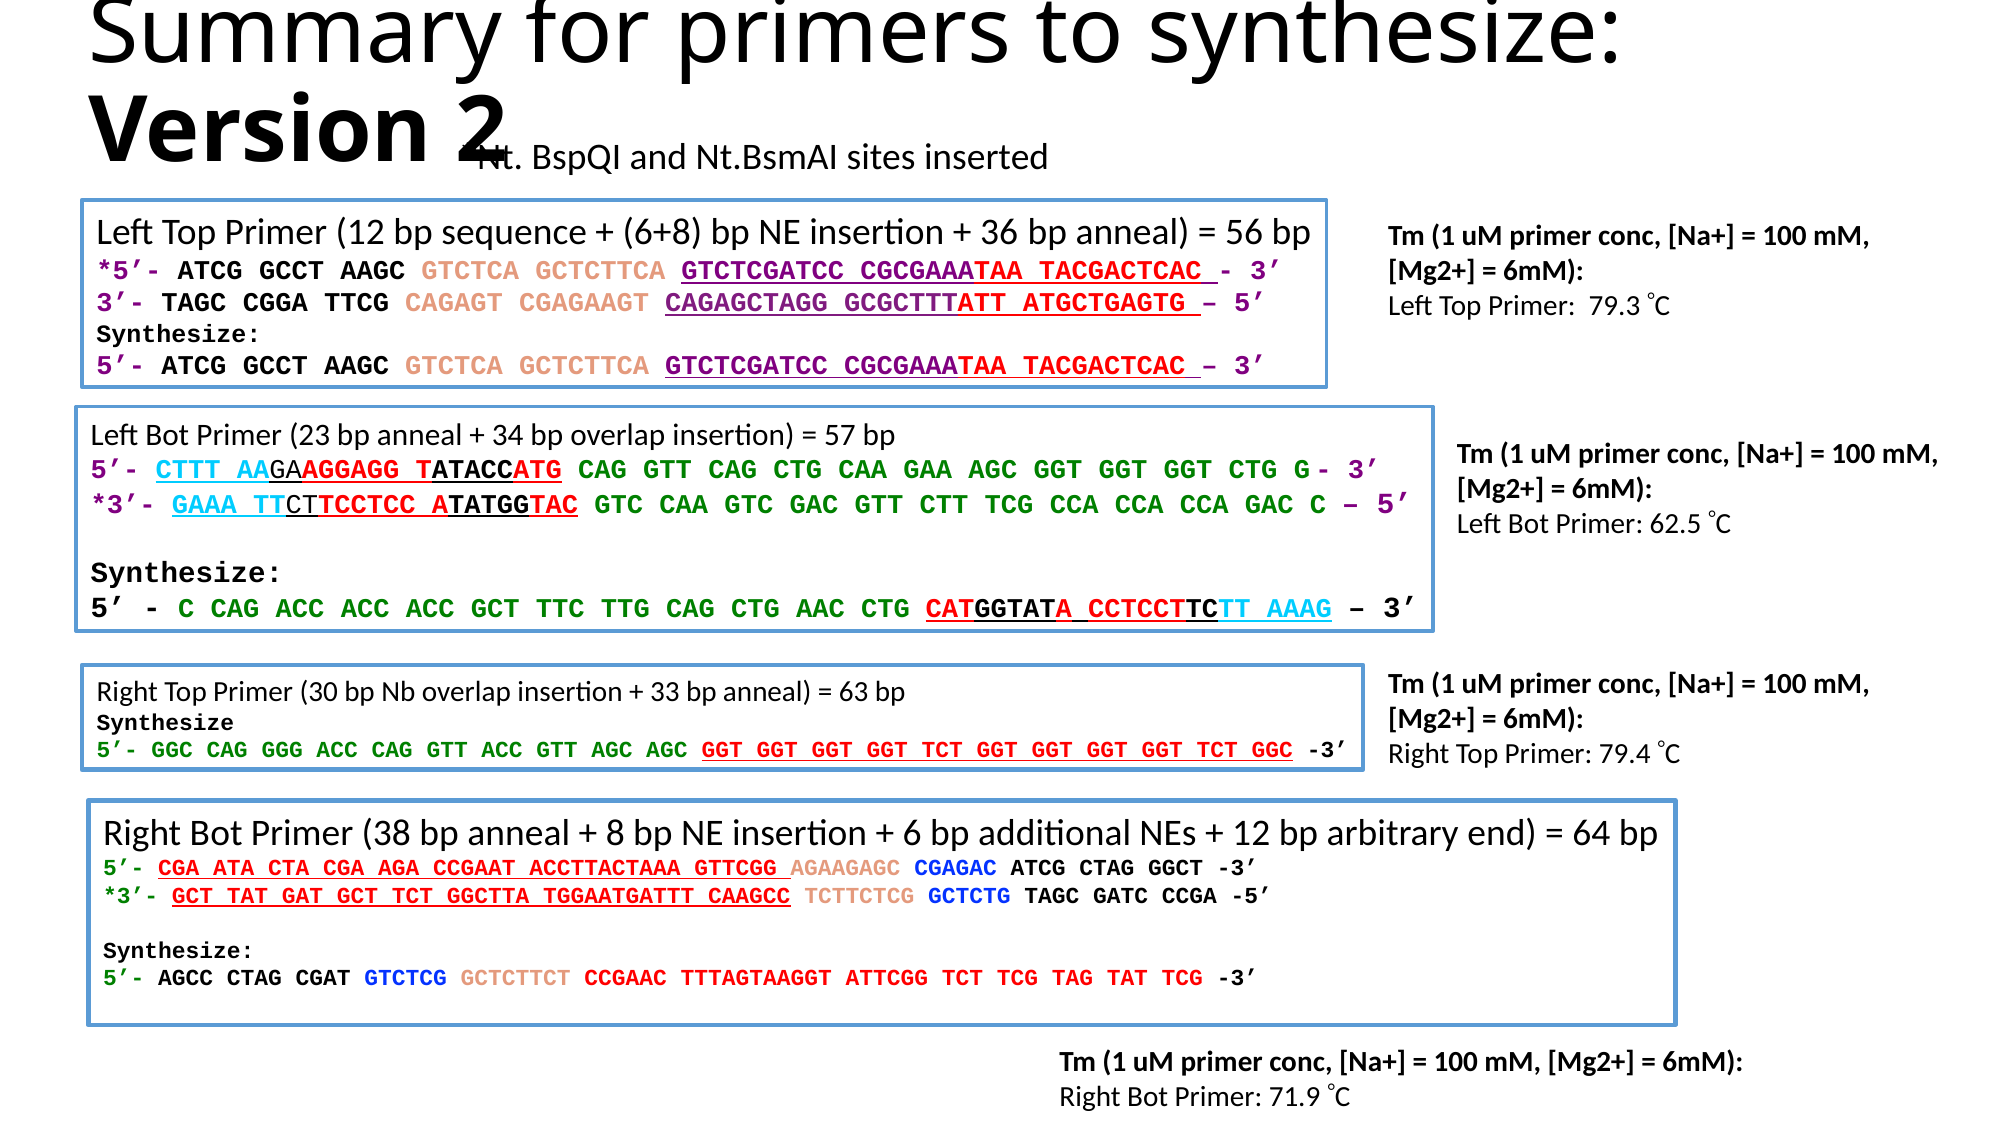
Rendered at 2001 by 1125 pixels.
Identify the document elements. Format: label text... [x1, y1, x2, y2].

text_box Right Top Primer (30 bp Nb overlap insertion + 33 bp anneal) = 63 bp Synthesize 5’- GGC CAG GGG ACC CAG GTT ACC GTT AGC AGC GGT GGT GGT GGT TCT GGT GGT GGT GGT TCT GGC -3’ [81, 665, 1363, 770]
text_box *Nt. BspQI and Nt.BsmAI sites inserted [443, 124, 1066, 185]
text_box Tm (1 uM primer conc, [Na+] = 100 mM, [Mg2+] = 6mM): Left Bot Primer: 62.5 C [1442, 427, 1974, 548]
text_box Tm (1 uM primer conc, [Na+] = 100 mM, [Mg2+] = 6mM): Right Top Primer: 79.4 C [1373, 657, 1974, 778]
text_box Left Bot Primer (23 bp anneal + 34 bp overlap insertion) = 57 bp 5’- CTTT AAGAAGGAGG TATACCATG CAG GTT CAG CTG CAA GAA AGC GGT GGT GGT CTG G - 3’ *3’- GAAA TTCTTCCTCC ATATGGTAC GTC CAA GTC GAC GTT CTT TCG CCA CCA CCA GAC C – 5’ Synthesize: 5’ - C CAG ACC ACC ACC GCT TTC TTG CAG CTG AAC CTG CATGGTATA CCTCCTTCTT AAAG – 3’ [75, 406, 1434, 632]
text_box Right Bot Primer (38 bp anneal + 8 bp NE insertion + 6 bp additional NEs + 12 bp arbitrary end) = 64 bp 5’- CGA ATA CTA CGA AGA CCGAAT ACCTTACTAAA GTTCGG AGAAGAGC CGAGAC ATCG CTAG GGCT -3’ *3’- GCT TAT GAT GCT TCT GGCTTA TGGAATGATTT CAAGCC TCTTCTCG GCTCTG TAGC GATC CCGA -5’ Synthesize: 5’- AGCC CTAG CGAT GTCTCG GCTCTTCT CCGAAC TTTAGTAAGGT ATTCGG TCT TCG TAG TAT TCG -3’ [88, 800, 1676, 1025]
text_box Tm (1 uM primer conc, [Na+] = 100 mM, [Mg2+] = 6mM): Right Bot Primer: 71.9 C [1044, 1035, 2000, 1120]
text_box Left Top Primer (12 bp sequence + (6+8) bp NE insertion + 36 bp anneal) = 56 bp *5’- ATCG GCCT AAGC GTCTCA GCTCTTCA GTCTCGATCC CGCGAAATAA TACGACTCAC - 3’ 3’- TAGC CGGA TTCG CAGAGT CGAGAAGT CAGAGCTAGG GCGCTTTATT ATGCTGAGTG – 5’ Synthesize: 5’- ATCG GCCT AAGC GTCTCA GCTCTTCA GTCTCGATCC CGCGAAATAA TACGACTCAC – 3’ [81, 199, 1327, 387]
text_box Tm (1 uM primer conc, [Na+] = 100 mM, [Mg2+] = 6mM): Left Top Primer: 79.3 C [1373, 209, 1902, 329]
title Summary for primers to synthesize: Version 2 [73, 0, 1799, 168]
